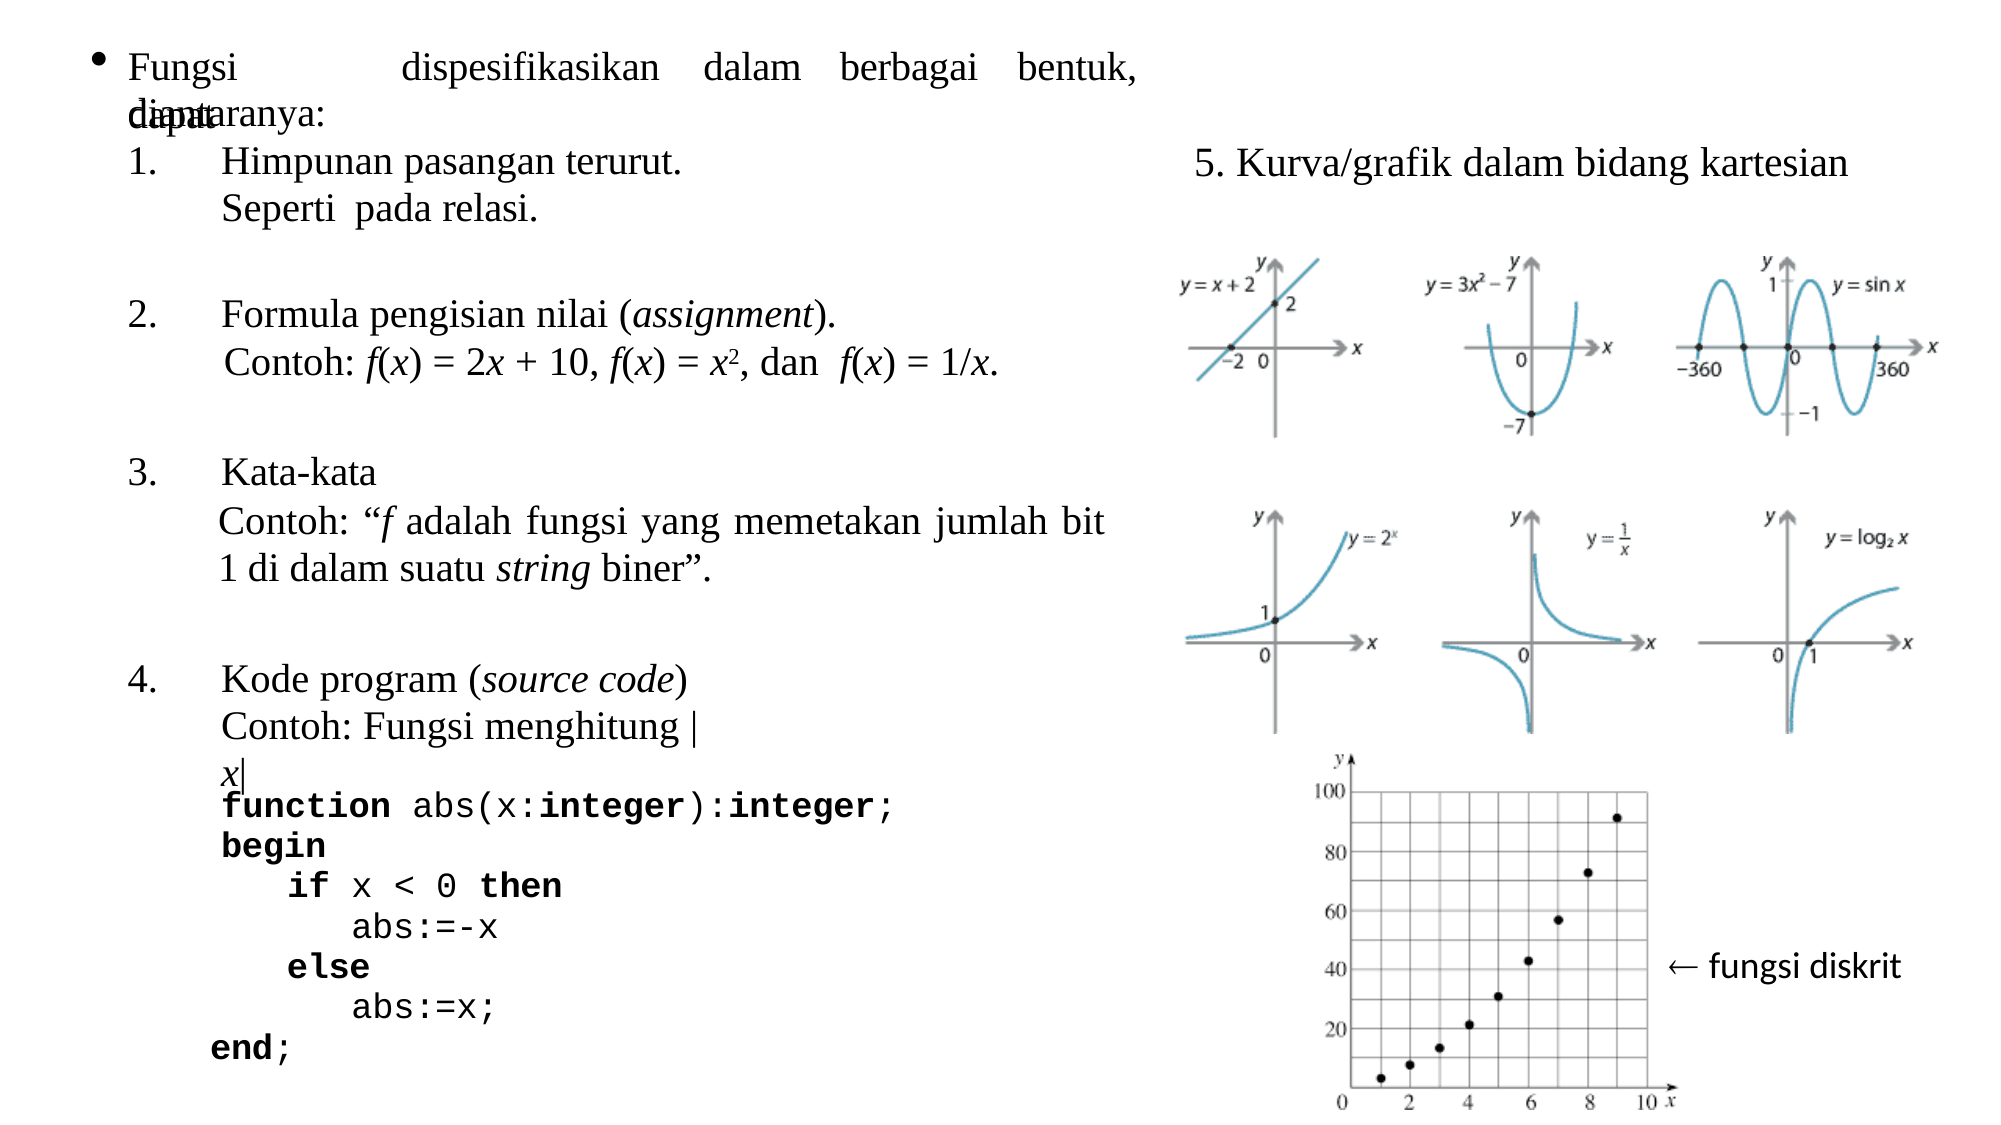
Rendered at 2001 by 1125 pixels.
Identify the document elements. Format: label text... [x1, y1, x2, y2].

text_box diantaranya: [125, 84, 332, 130]
picture [1315, 753, 1679, 1110]
text_box Fungsi dapat [90, 37, 367, 137]
picture [1179, 256, 1939, 734]
text_box 1. Himpunan pasangan terurut. Seperti pada relasi. [125, 130, 686, 230]
text_box dispesifikasikan dalam berbagai bentuk, [399, 37, 1139, 89]
text_box 5. Kurva/grafik dalam bidang kartesian [1192, 132, 1850, 185]
text_box Formula pengisian nilai (assignment). Contoh: f(x) = 2x + 10, f(x) = x2, dan f(x) = 1/x. Kata-kata Contoh: “f adalah fungsi yang memetakan jumlah bit 1 di dalam suatu string biner”. Kode program (source code) Contoh: Fungsi menghitung |x| [117, 286, 1143, 795]
text_box function abs(x:integer):integer; begin if x < 0 then abs:=-x else abs:=x; end; [206, 780, 908, 1067]
text_box  fungsi diskrit [1679, 939, 1911, 987]
